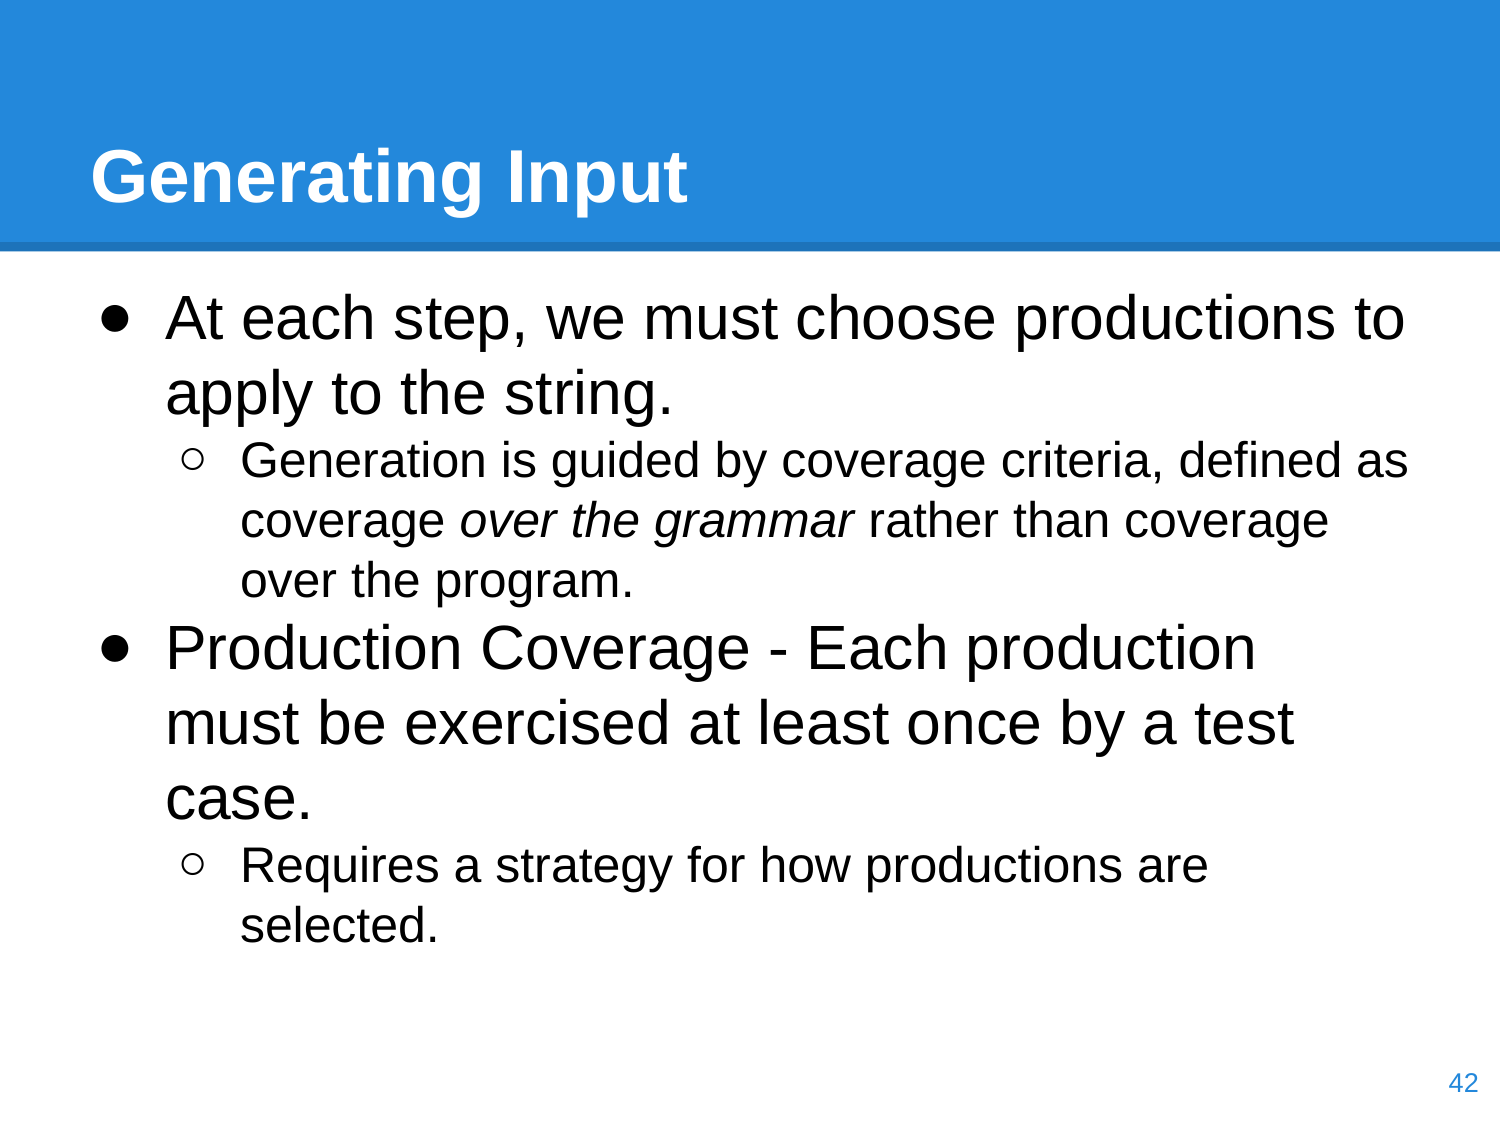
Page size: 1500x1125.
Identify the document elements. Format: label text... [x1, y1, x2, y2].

list At each step, we must choose productions to apply to the string. Generation is guided by coverage criteria, defined as coverage over the grammar rather than coverage over the program. Production Coverage - Each production must be exercised at least once by a test case. Requires a strategy for how productions are selected. [75, 262, 1425, 1078]
slide_number ‹#› [1403, 1038, 1494, 1125]
title Generating Input [75, 45, 1425, 233]
